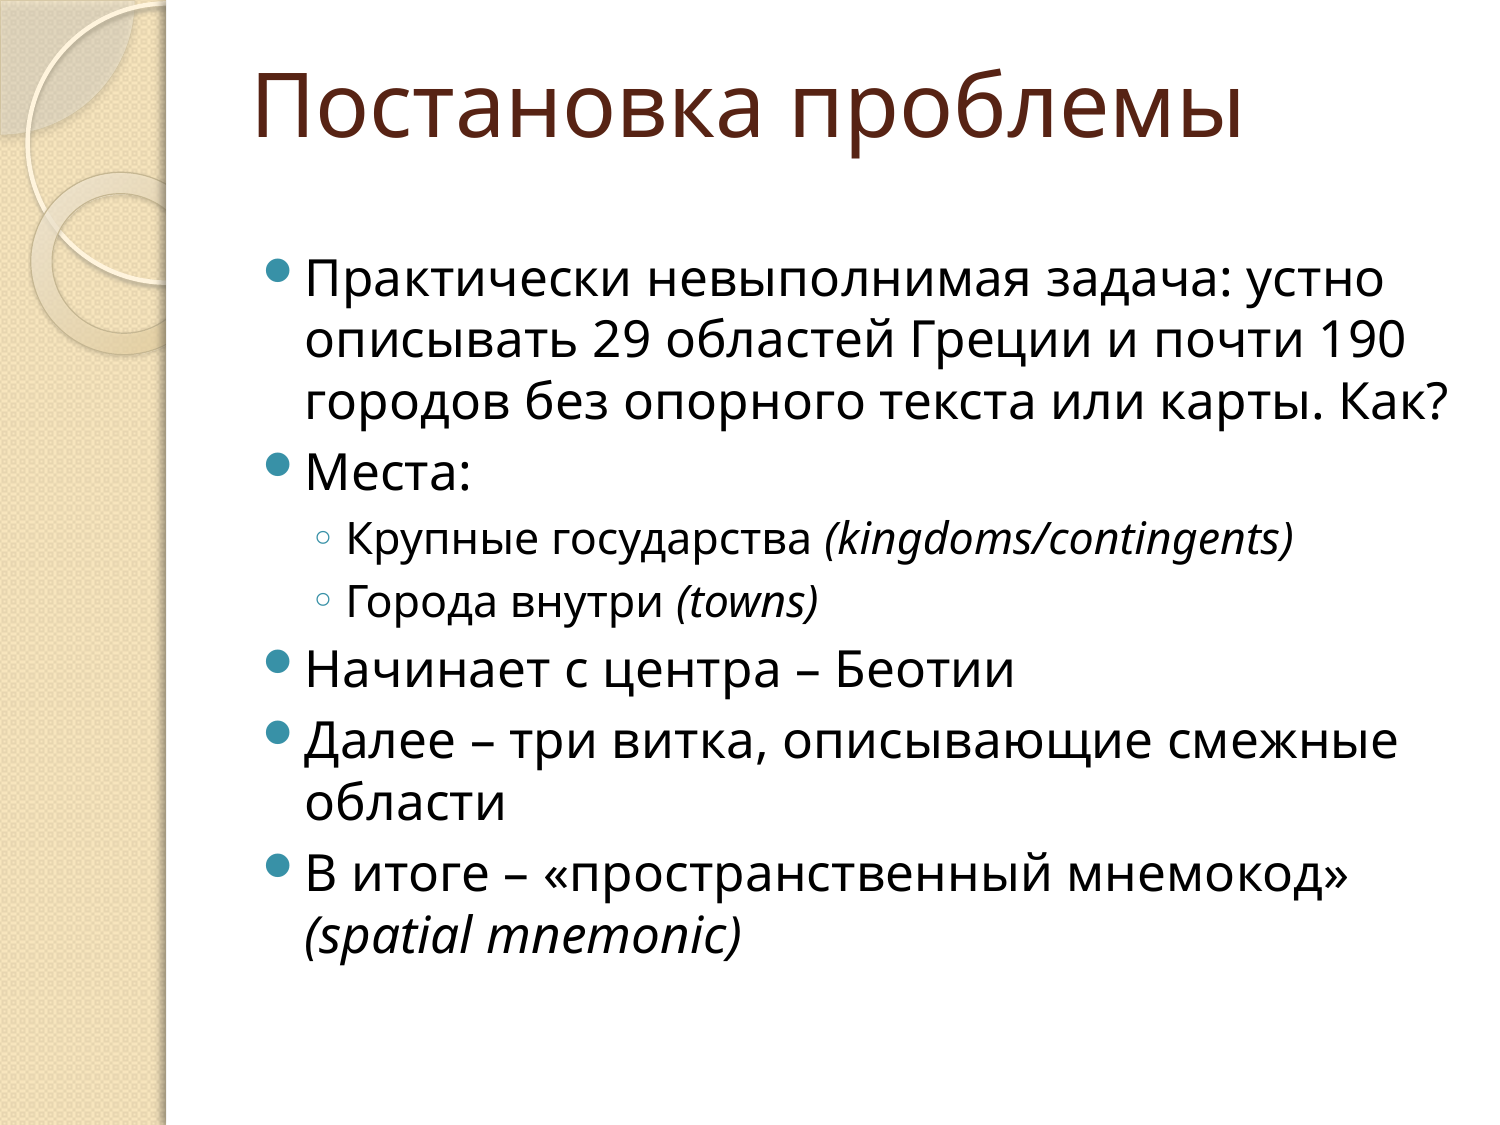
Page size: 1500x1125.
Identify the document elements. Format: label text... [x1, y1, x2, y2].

list Практически невыполнимая задача: устно описывать 29 областей Греции и почти 190 городов без опорного текста или карты. Как? Места: Крупные государства (kingdoms/contingents) Города внутри (towns) Начинает с центра – Беотии Далее – три витка, описывающие смежные области В итоге – «пространственный мнемокод» (spatial mnemonic) [235, 237, 1466, 1025]
title Постановка проблемы [235, 18, 1466, 185]
